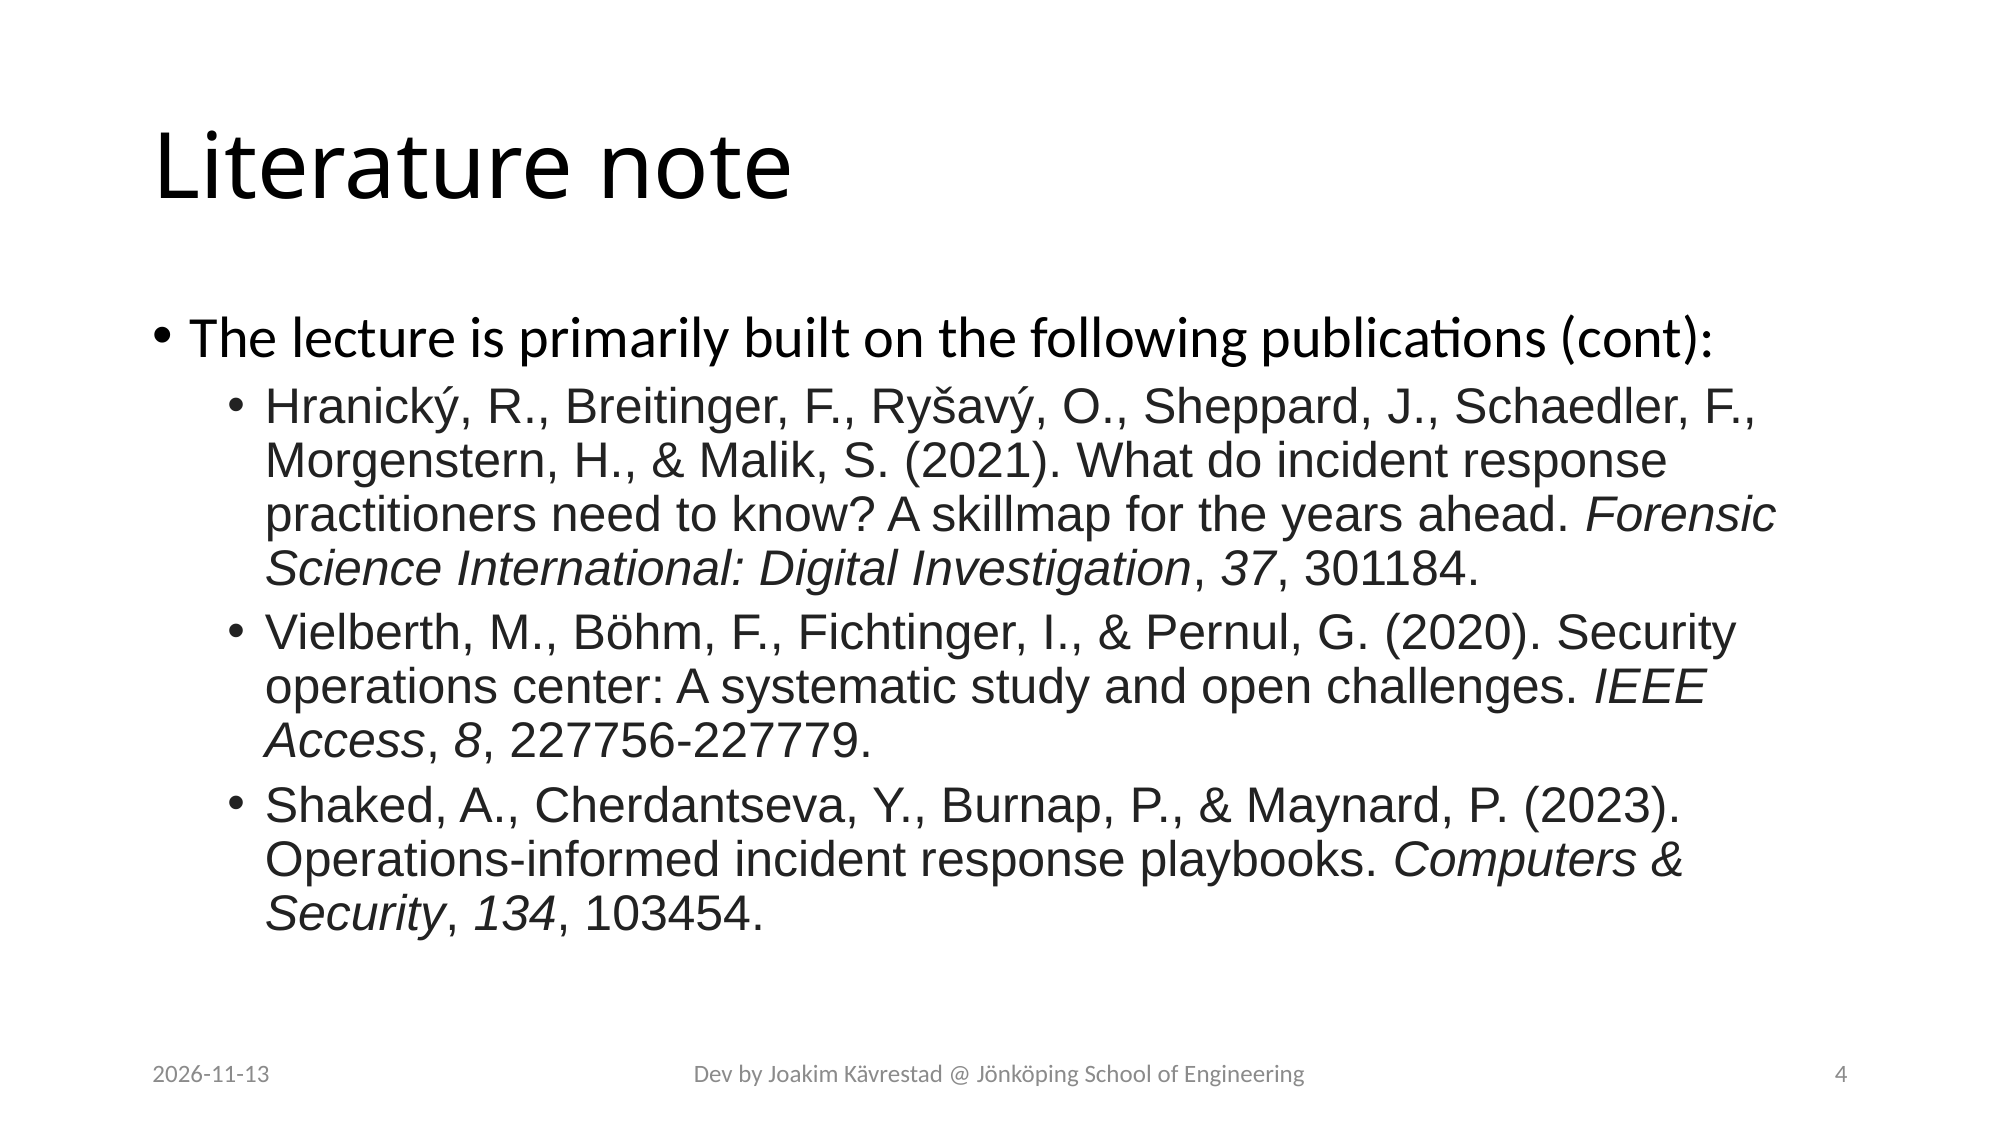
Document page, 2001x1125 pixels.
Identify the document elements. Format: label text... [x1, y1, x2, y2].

slide_number 4 [1412, 1042, 1863, 1103]
list The lecture is primarily built on the following publications (cont): Hranický, R., Breitinger, F., Ryšavý, O., Sheppard, J., Schaedler, F., Morgenstern, H., & Malik, S. (2021). What do incident response practitioners need to know? A skillmap for the years ahead. Forensic Science International: Digital Investigation, 37, 301184. Vielberth, M., Böhm, F., Fichtinger, I., & Pernul, G. (2020). Security operations center: A systematic study and open challenges. IEEE Access, 8, 227756-227779. Shaked, A., Cherdantseva, Y., Burnap, P., & Maynard, P. (2023). Operations-informed incident response playbooks. Computers & Security, 134, 103454. [137, 299, 1863, 1014]
footer Dev by Joakim Kävrestad @ Jönköping School of Engineering [662, 1042, 1338, 1103]
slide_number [137, 1042, 588, 1103]
title Literature note [137, 59, 1863, 278]
